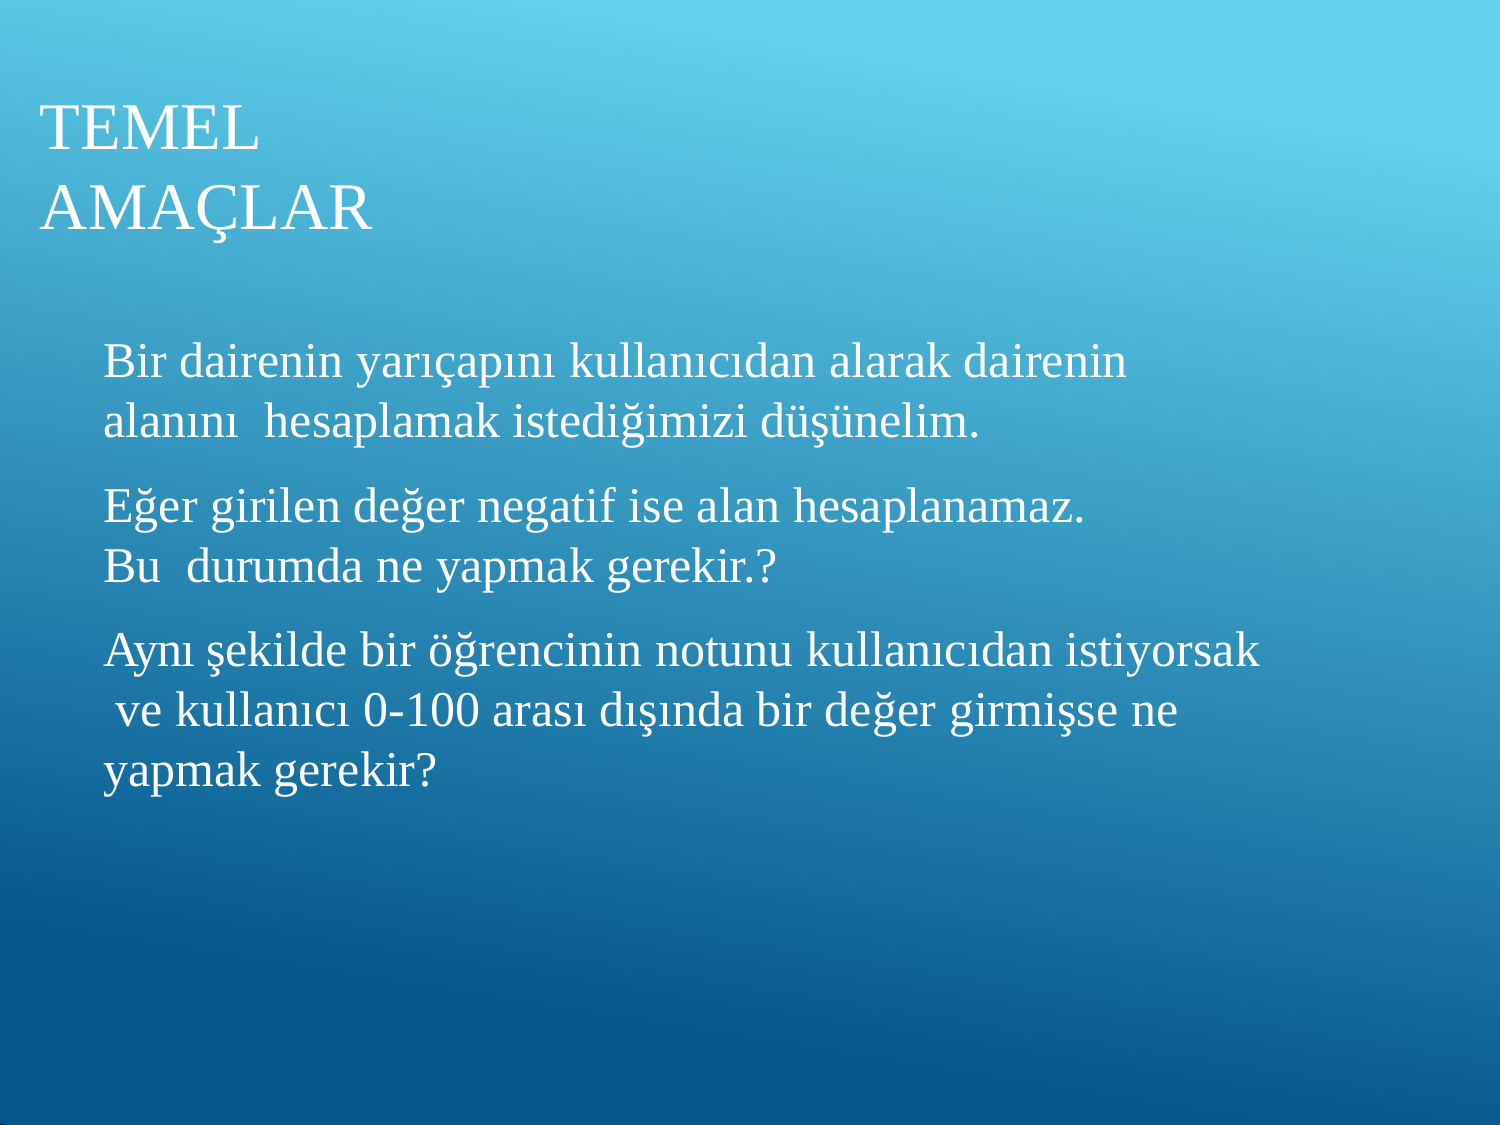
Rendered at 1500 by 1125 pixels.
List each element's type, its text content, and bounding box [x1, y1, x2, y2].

text_box Bir dairenin yarıçapını kullanıcıdan alarak dairenin alanını hesaplamak istediğimizi düşünelim. Eğer girilen değer negatif ise alan hesaplanamaz. Bu durumda ne yapmak gerekir.? Aynı şekilde bir öğrencinin notunu kullanıcıdan istiyorsak ve kullanıcı 0-100 arası dışında bir değer girmişse ne yapmak gerekir? [101, 325, 1276, 797]
title TEMEL AMAÇLAR [37, 80, 609, 271]
picture [0, 0, 1500, 1125]
